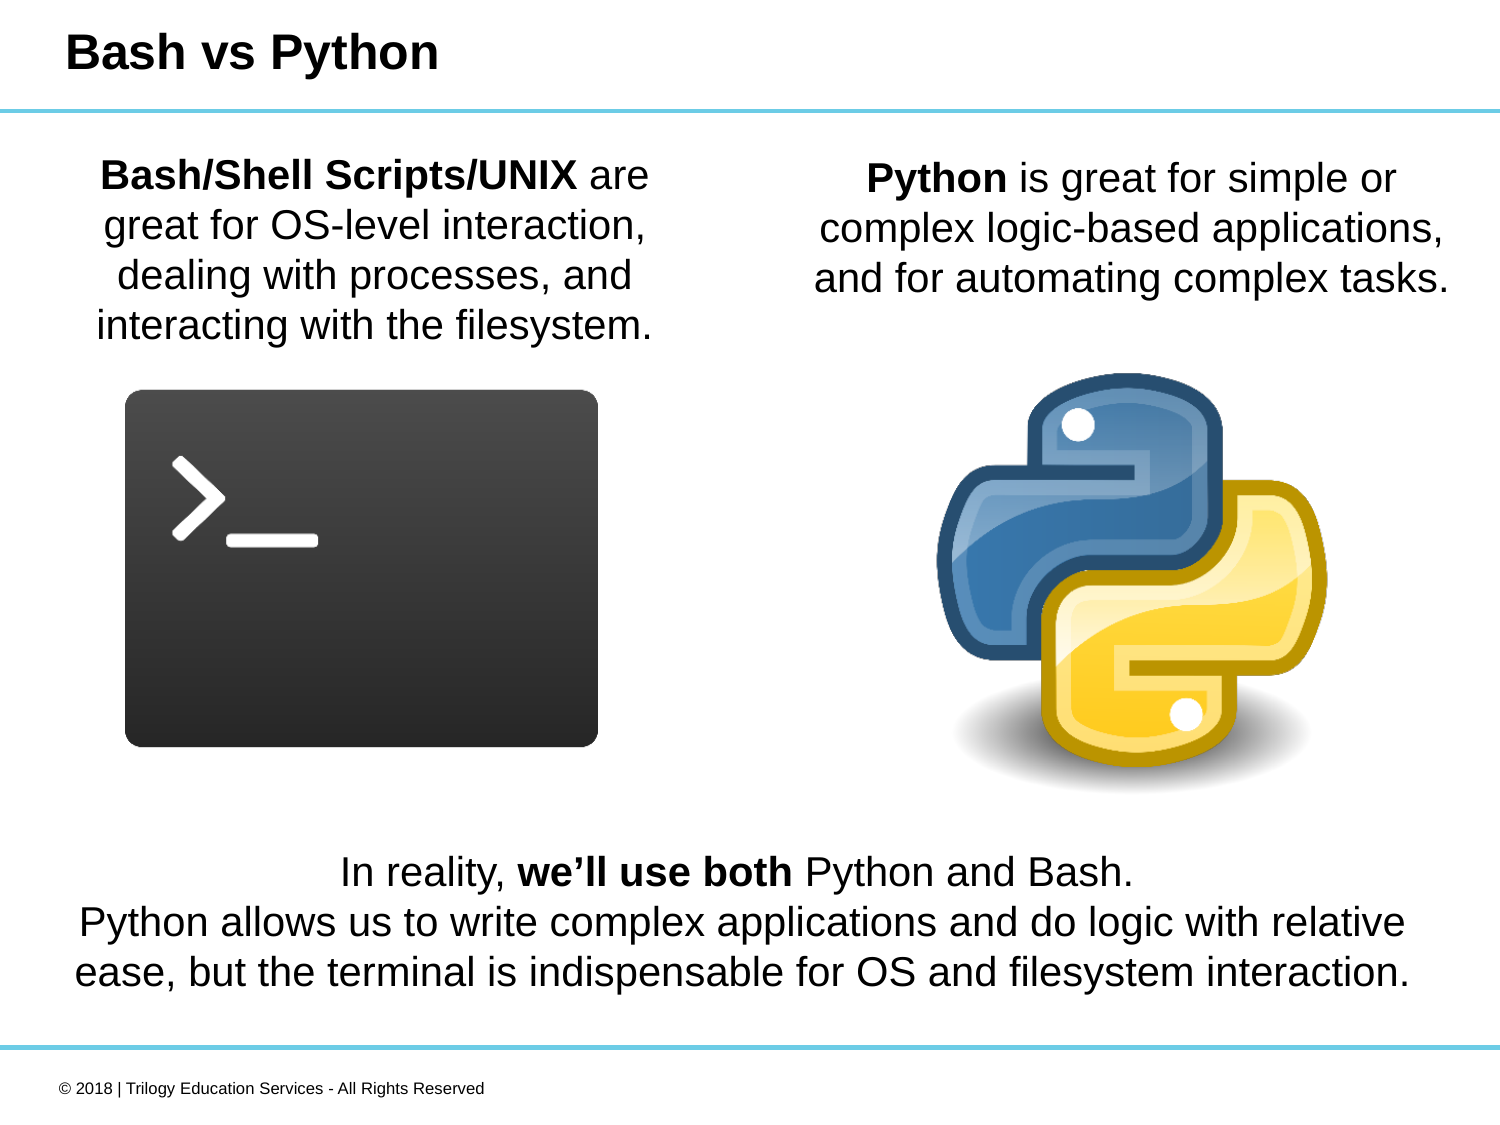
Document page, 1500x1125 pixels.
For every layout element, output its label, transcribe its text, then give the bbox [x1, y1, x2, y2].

picture [124, 332, 598, 805]
text_box Python is great for simple or complex logic-based applications, and for automating complex tasks. [786, 143, 1478, 944]
text_box In reality, we’ll use both Python and Bash. Python allows us to write complex applications and do logic with relative ease, but the terminal is indispensable for OS and filesystem interaction. [53, 837, 1433, 1003]
title Bash vs Python [50, 0, 948, 108]
picture [911, 363, 1353, 805]
text_box Bash/Shell Scripts/UNIX are great for OS-level interaction, dealing with processes, and interacting with the filesystem. [36, 140, 714, 941]
